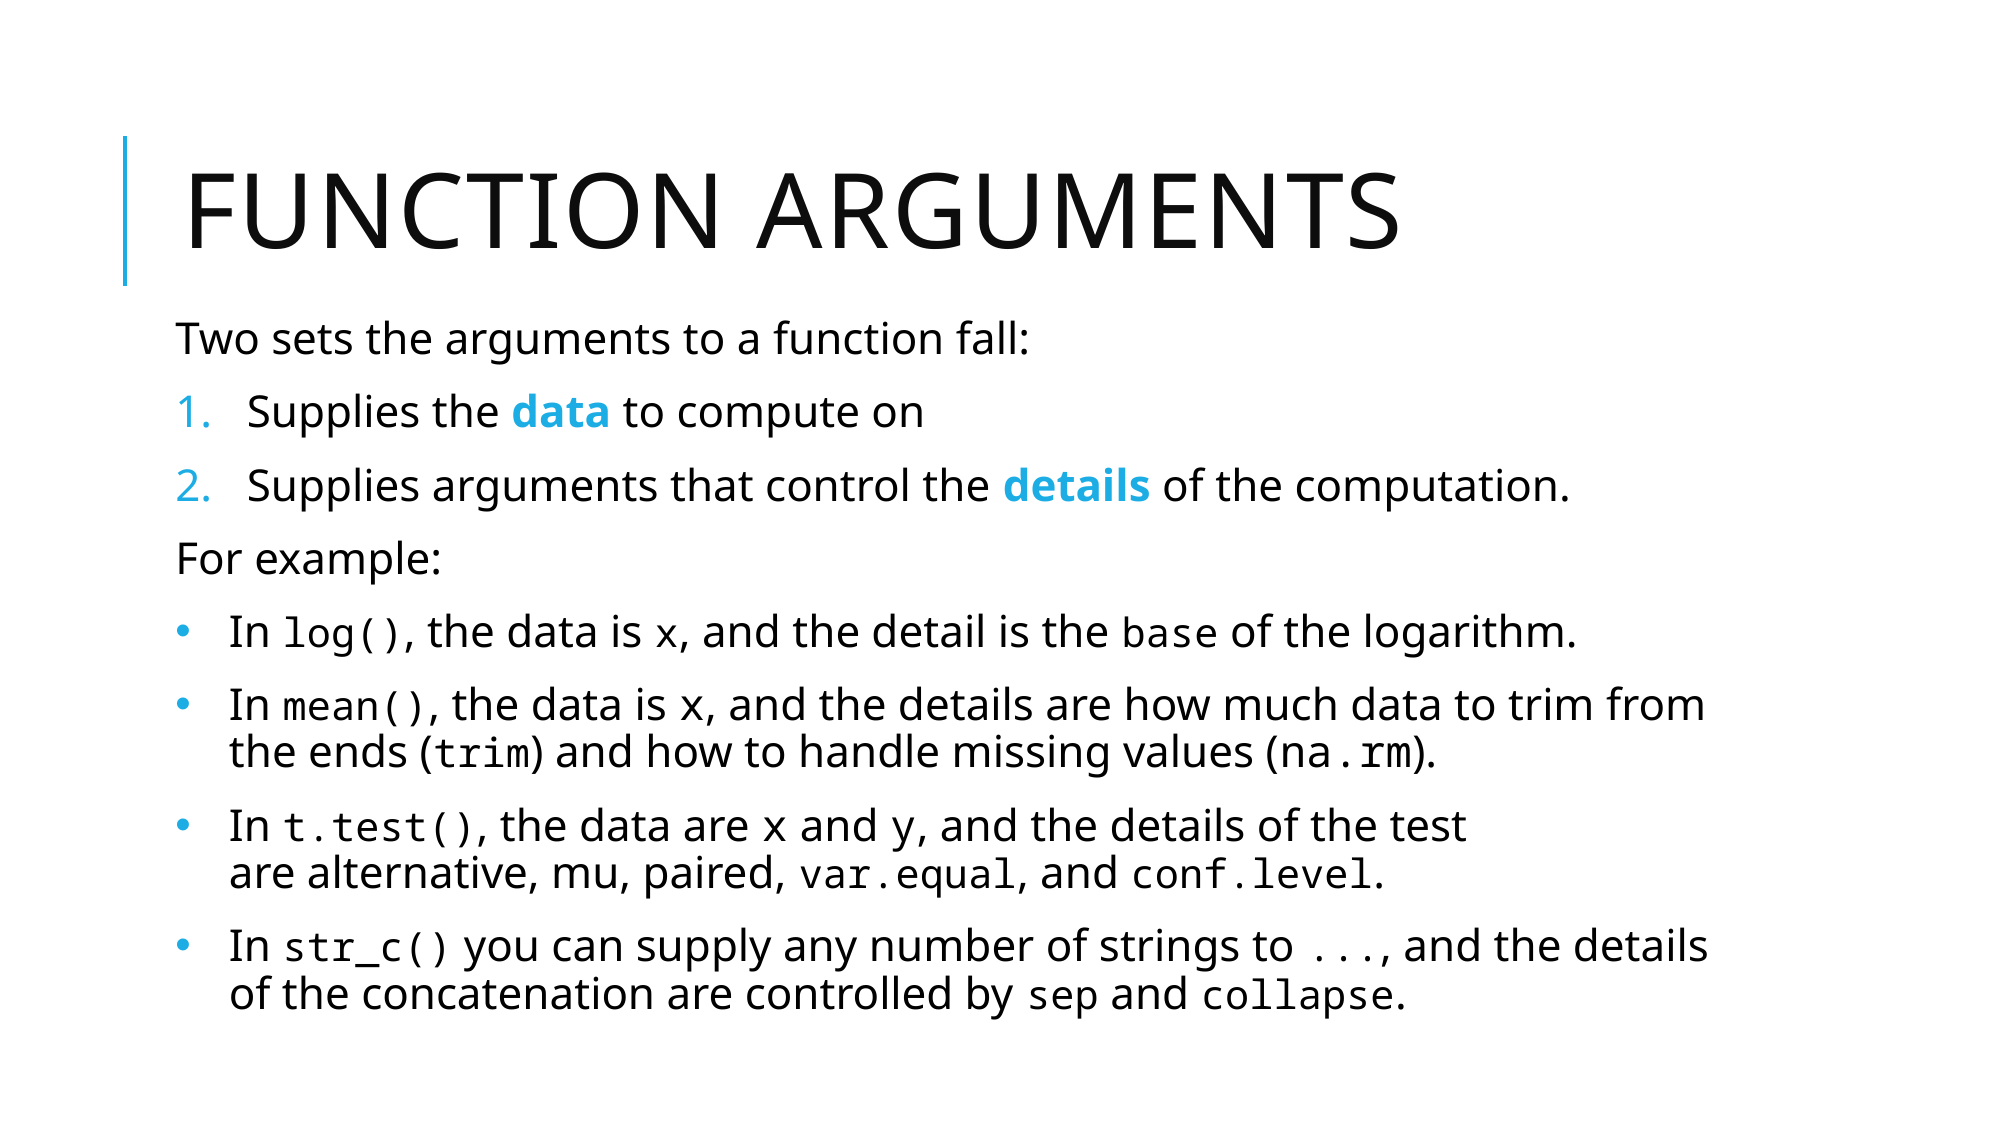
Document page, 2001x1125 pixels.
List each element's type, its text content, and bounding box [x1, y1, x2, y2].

title Function arguments [168, 96, 1763, 309]
list Two sets the arguments to a function fall: Supplies the data to compute on Supplies arguments that control the details of the computation. For example: In log(), the data is x, and the detail is the base of the logarithm. In mean(), the data is x, and the details are how much data to trim from the ends (trim) and how to handle missing values (na.rm). In t.test(), the data are x and y, and the details of the test are alternative, mu, paired, var.equal, and conf.level. In str_c() you can supply any number of strings to ..., and the details of the concatenation are controlled by sep and collapse. [168, 309, 1763, 1035]
